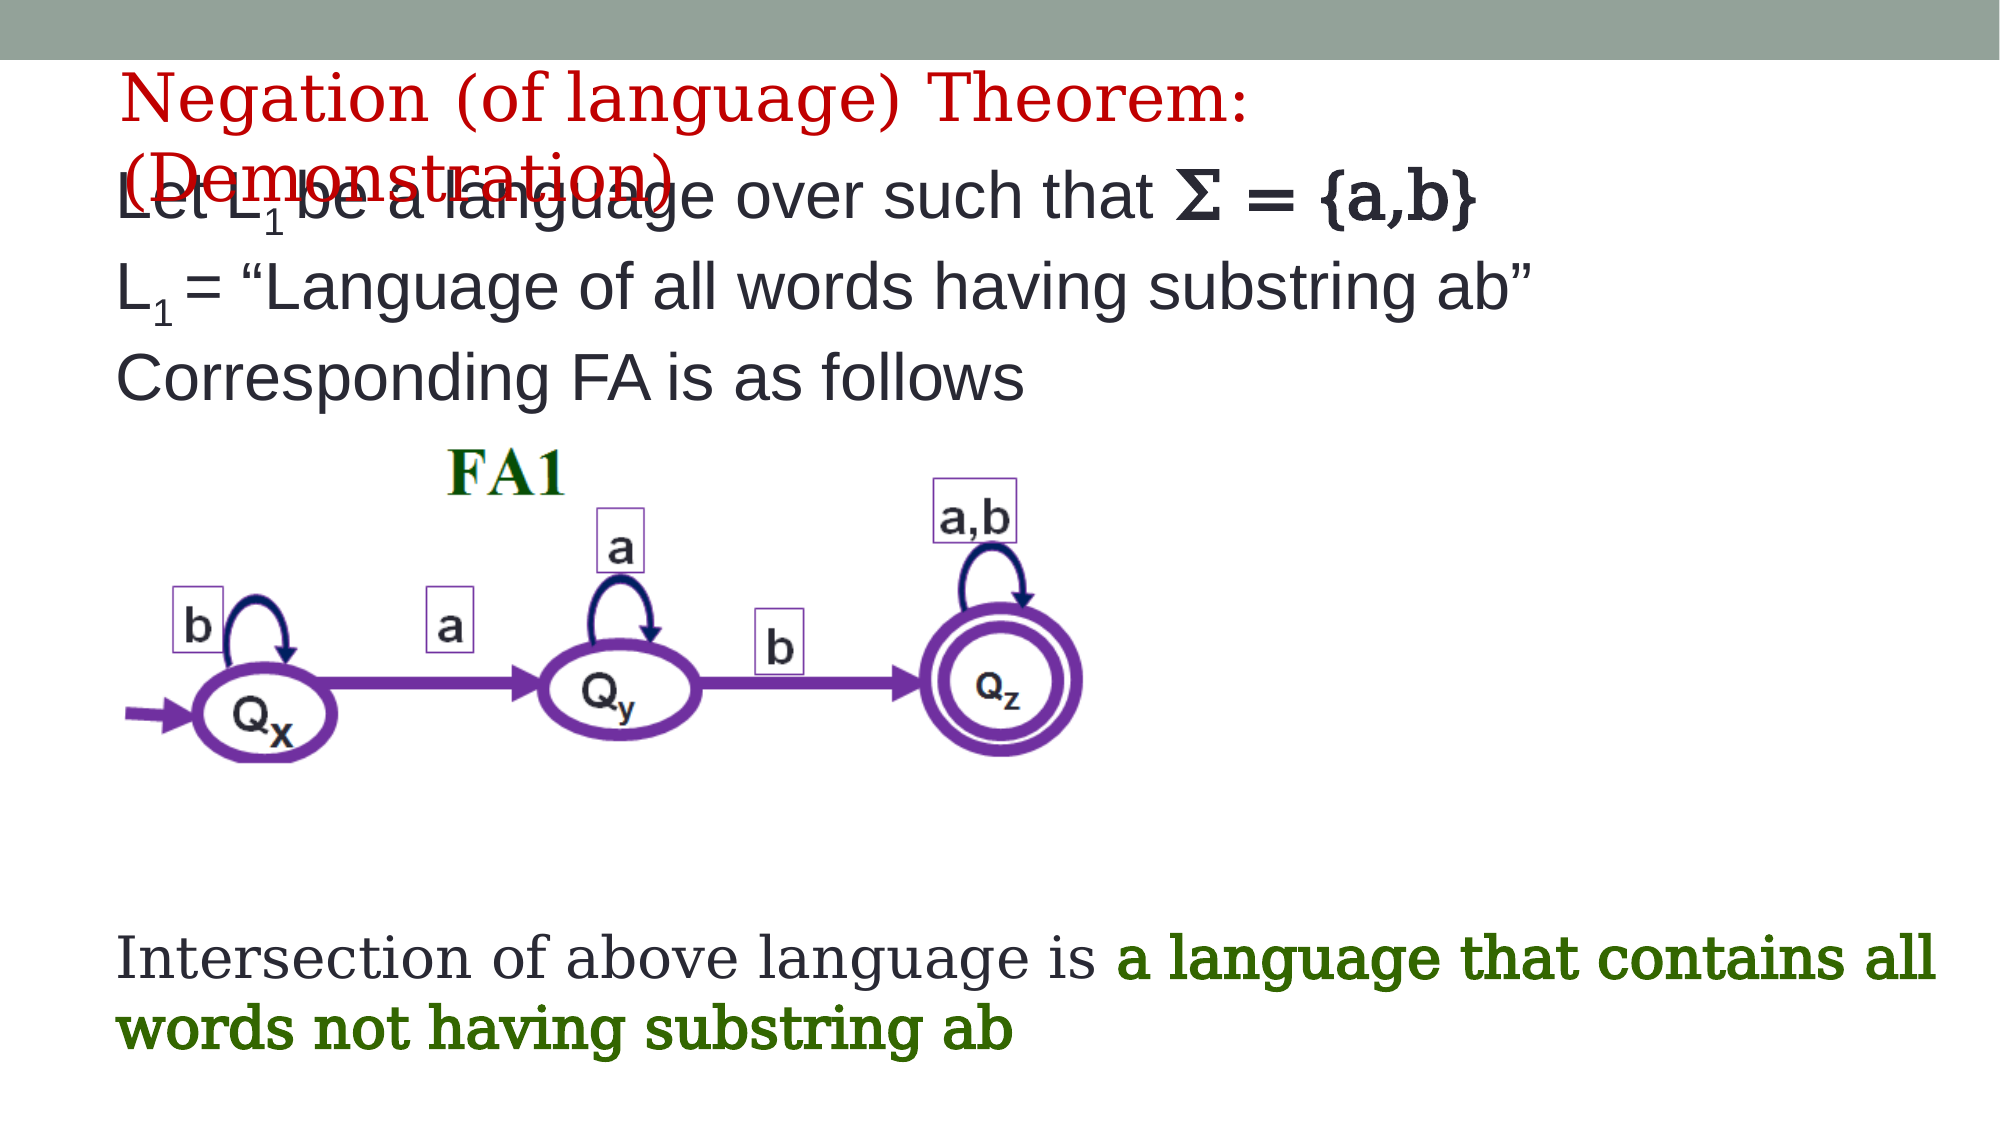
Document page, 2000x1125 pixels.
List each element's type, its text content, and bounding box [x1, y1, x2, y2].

text_box Negation (of language) Theorem: (Demonstration) [104, 47, 1745, 223]
picture [124, 423, 1127, 801]
text_box Let L1 be a language over such that Σ = {a,b} L1 = “Language of all words having substring ab” Corresponding FA is as follows [100, 144, 1834, 422]
text_box Intersection of above language is a language that contains all words not having substring ab [100, 912, 1976, 1068]
